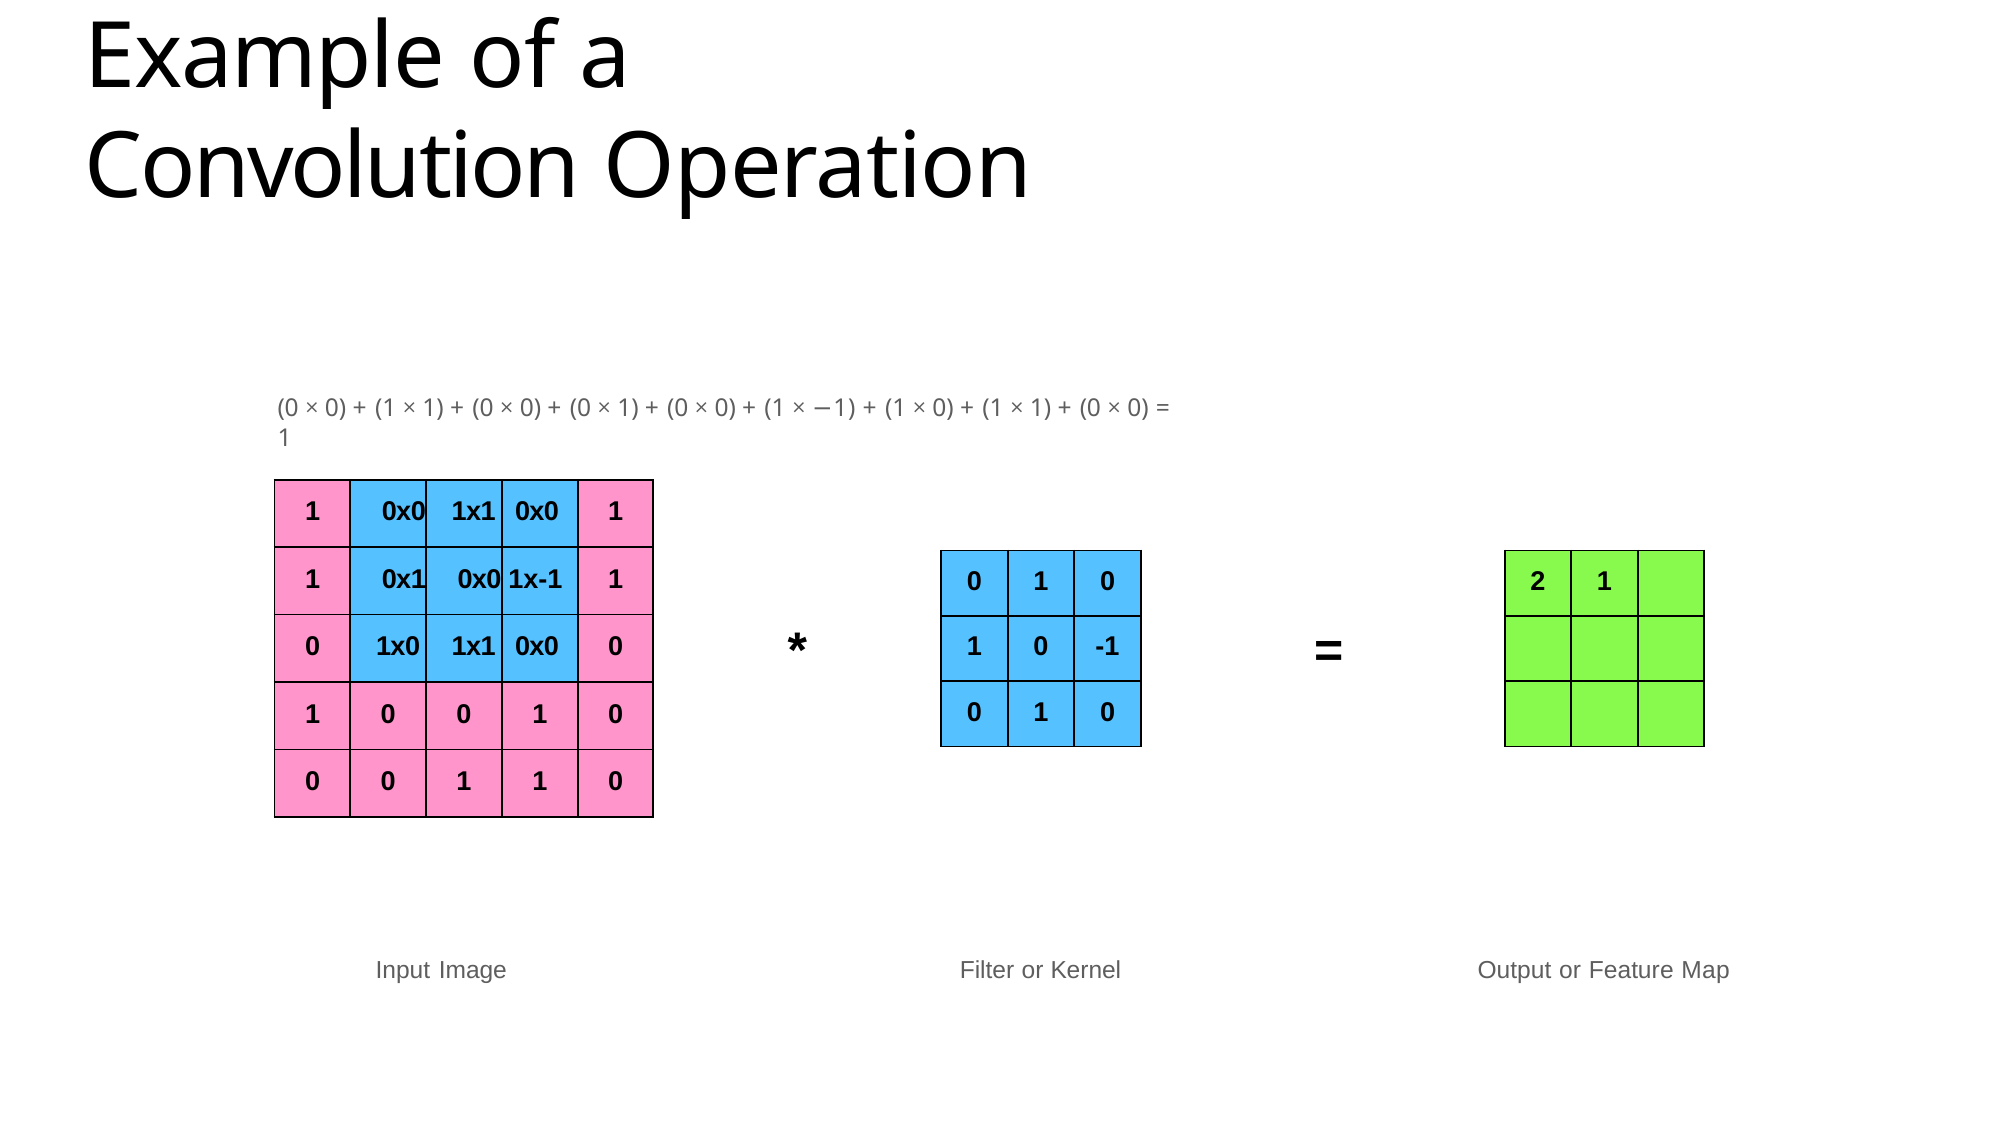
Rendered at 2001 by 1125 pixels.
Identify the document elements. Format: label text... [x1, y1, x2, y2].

title Example of a Convolution Operation [83, 0, 1130, 216]
table_cell [1639, 617, 1703, 680]
table_cell 1 [427, 750, 501, 816]
table_cell 1x-1 [503, 548, 577, 614]
table_cell 1 [275, 683, 349, 749]
table_cell 1 [503, 683, 577, 749]
text_box Filter or Kernel [958, 952, 1125, 984]
table_header 1 [579, 481, 652, 546]
table_cell 0x0 [427, 548, 501, 614]
table_cell [1639, 682, 1703, 746]
table_header 0x0 [351, 481, 425, 546]
table_cell 0 [942, 682, 1007, 746]
table_cell 1x1 [427, 615, 501, 681]
table_cell 0x1 [351, 548, 425, 614]
table_cell 0 [351, 683, 425, 749]
table_header 0 [942, 551, 1007, 615]
table_cell 1 [579, 548, 652, 614]
table_cell 1 [275, 548, 349, 614]
table_cell 1x0 [351, 615, 425, 681]
table_cell 0 [579, 750, 652, 816]
table_header 2 [1506, 551, 1570, 615]
table_cell 1 [1009, 682, 1073, 746]
text_box * [786, 616, 810, 678]
table_cell 1 [942, 617, 1007, 680]
table_cell [1572, 617, 1637, 680]
text_box (0 × 0) + (1 × 1) + (0 × 0) + (0 × 1) + (0 × 0) + (1 × −1) + (1 × 0) + (1 × 1) + (0 × 0) = 1 [276, 390, 1186, 452]
text_box Input Image [374, 952, 510, 984]
table_cell 0 [275, 750, 349, 816]
table_header 1 [1572, 551, 1637, 615]
table_header 0 [1075, 551, 1140, 615]
table_header 0x0 [503, 481, 577, 546]
table_cell [1506, 617, 1570, 680]
table_cell [1506, 682, 1570, 746]
table_cell [1572, 682, 1637, 746]
table_cell 0 [579, 683, 652, 749]
table_cell 0 [275, 615, 349, 681]
table_header 1x1 [427, 481, 501, 546]
table_cell 1 [503, 750, 577, 816]
table_cell -1 [1075, 617, 1140, 680]
table_cell 0 [1009, 617, 1073, 680]
table_header 1 [275, 481, 349, 546]
table_cell 0 [579, 615, 652, 681]
table_header 1 [1009, 551, 1073, 615]
table_cell 0 [1075, 682, 1140, 746]
text_box Output or Feature Map [1476, 952, 1735, 984]
table_cell 0 [427, 683, 501, 749]
text_box = [1312, 616, 1346, 678]
table_header [1639, 551, 1703, 615]
table_cell 0 [351, 750, 425, 816]
table_cell 0x0 [503, 615, 577, 681]
